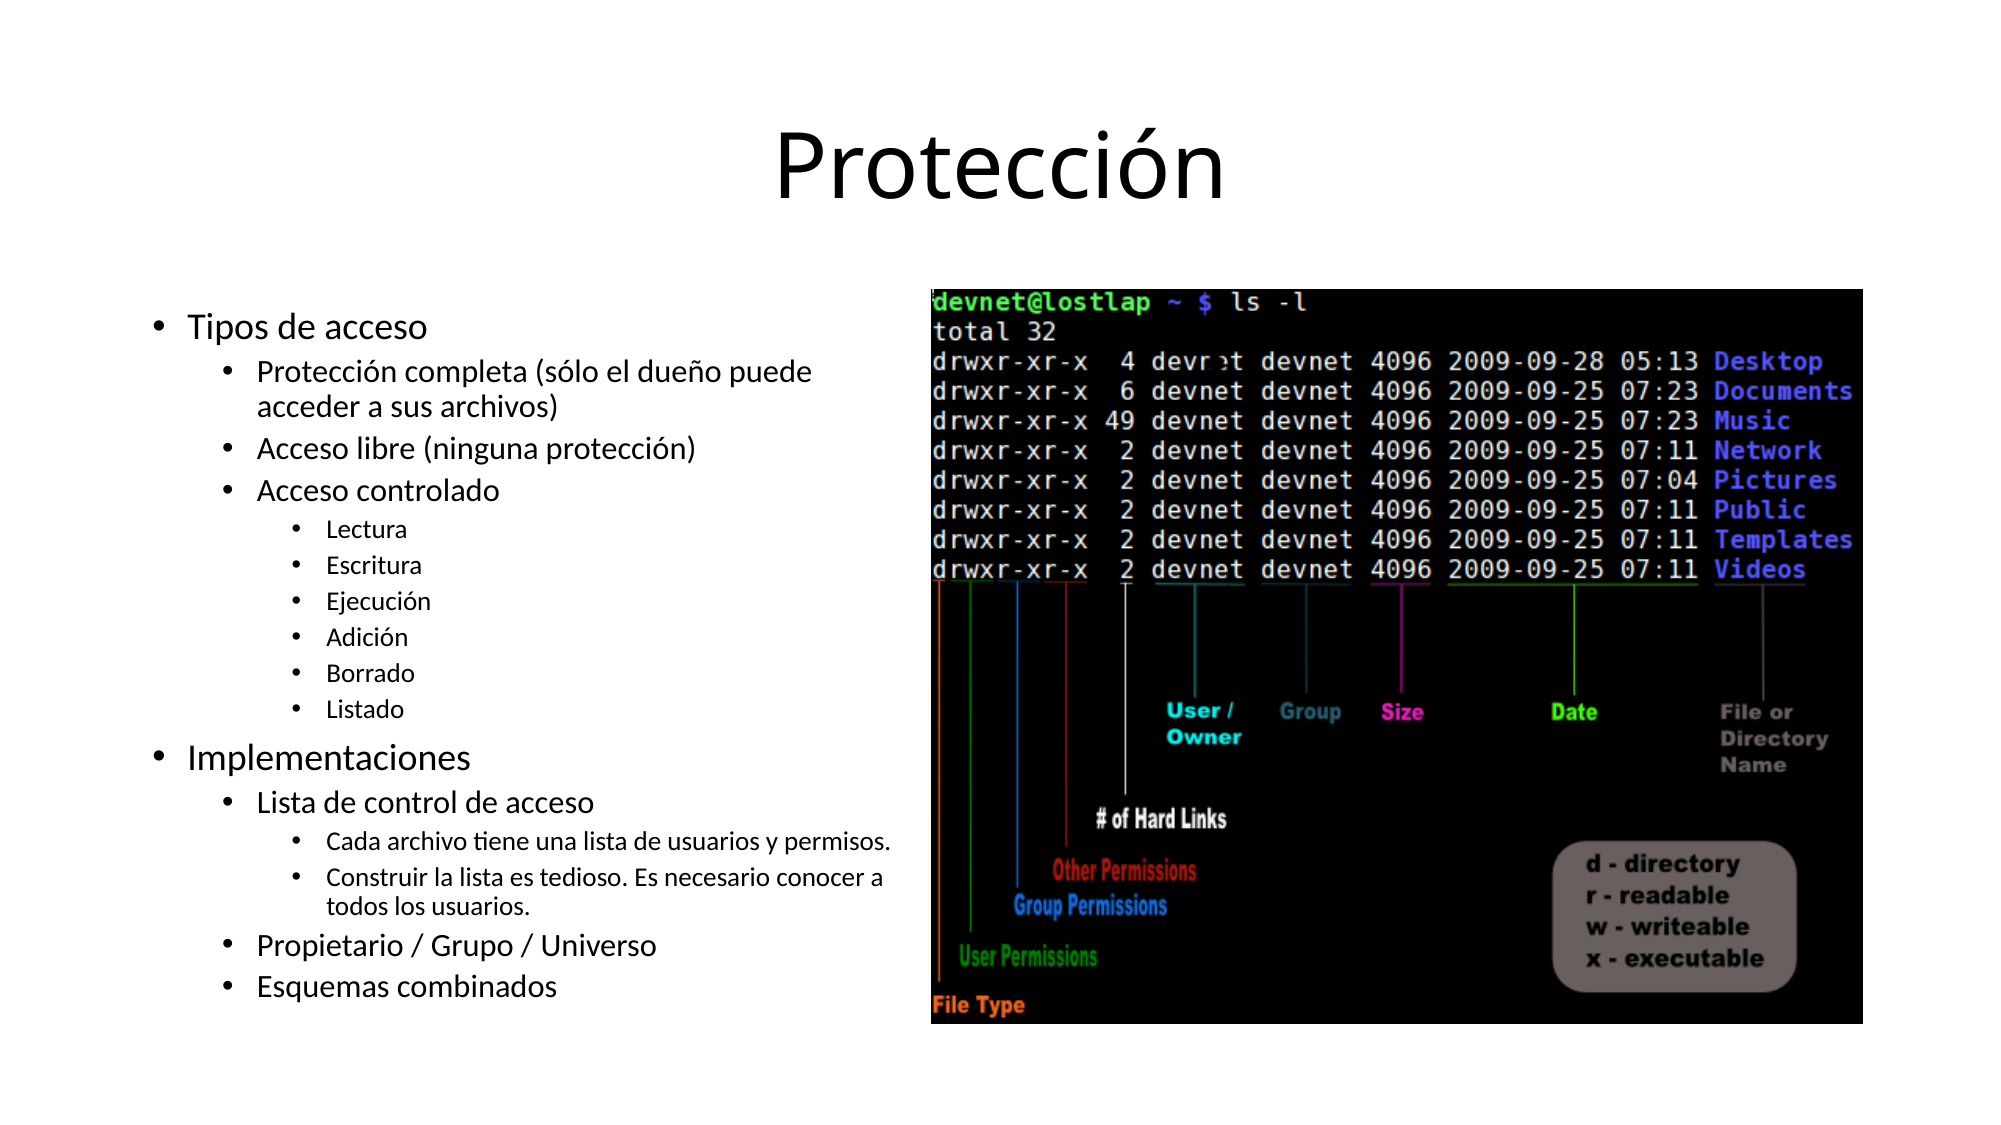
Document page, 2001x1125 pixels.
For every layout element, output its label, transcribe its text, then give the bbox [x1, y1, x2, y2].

list Tipos de acceso Protección completa (sólo el dueño puede acceder a sus archivos) Acceso libre (ninguna protección) Acceso controlado Lectura Escritura Ejecución Adición Borrado Listado Implementaciones Lista de control de acceso Cada archivo tiene una lista de usuarios y permisos. Construir la lista es tedioso. Es necesario conocer a todos los usuarios. Propietario / Grupo / Universo Esquemas combinados [137, 299, 931, 1014]
title Protección [137, 59, 1863, 278]
picture [931, 289, 1863, 1024]
